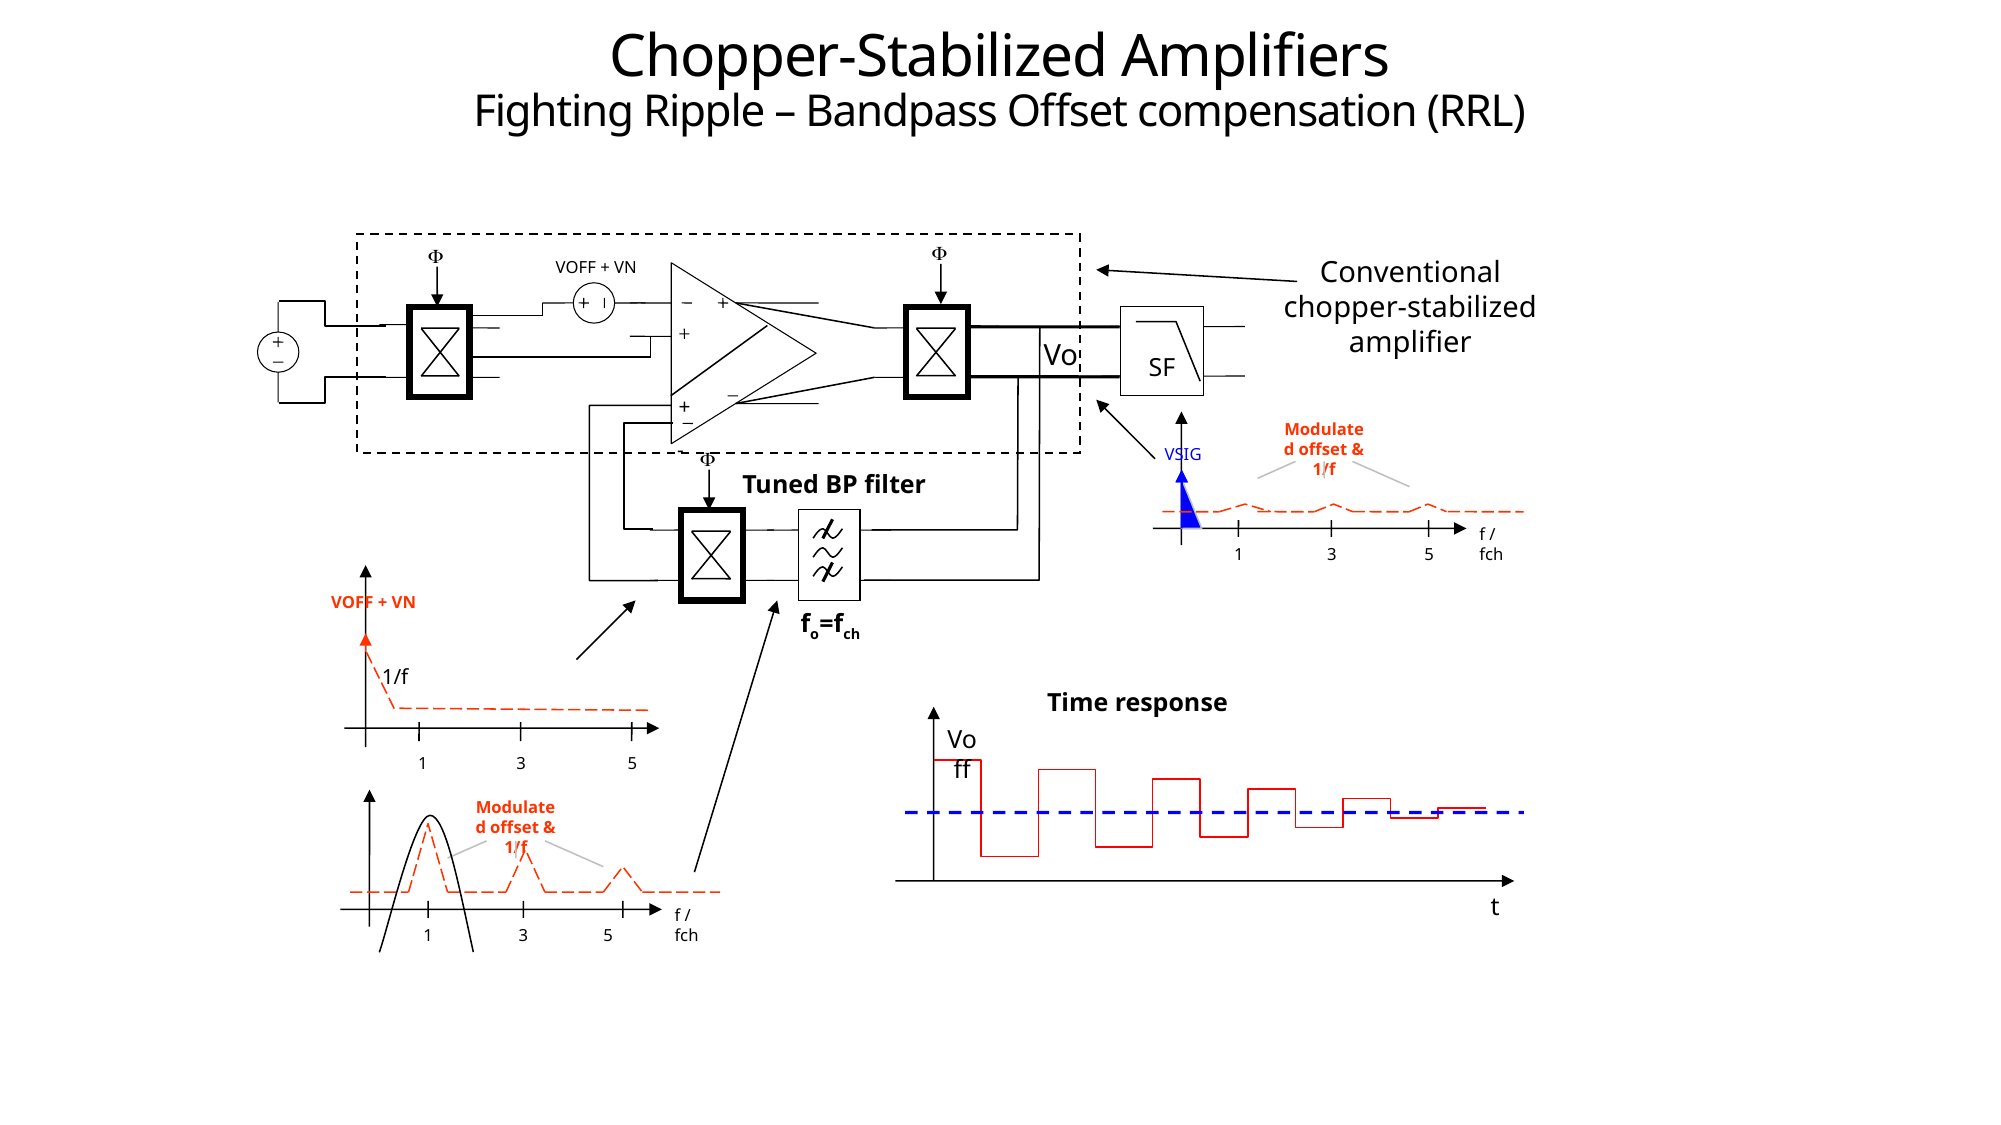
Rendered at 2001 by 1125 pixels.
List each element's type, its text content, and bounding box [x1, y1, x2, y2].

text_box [340, 789, 731, 954]
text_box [895, 706, 1534, 928]
text_box Time response [1001, 679, 1274, 706]
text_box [304, 646, 660, 781]
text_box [1246, 411, 1534, 572]
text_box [257, 234, 1246, 646]
text_box Conventional chopper-stabilized amplifier [1263, 246, 1557, 366]
title Chopper-Stabilized Amplifiers Fighting Ripple – Bandpass Offset compensation (RRL) [89, 17, 1911, 145]
